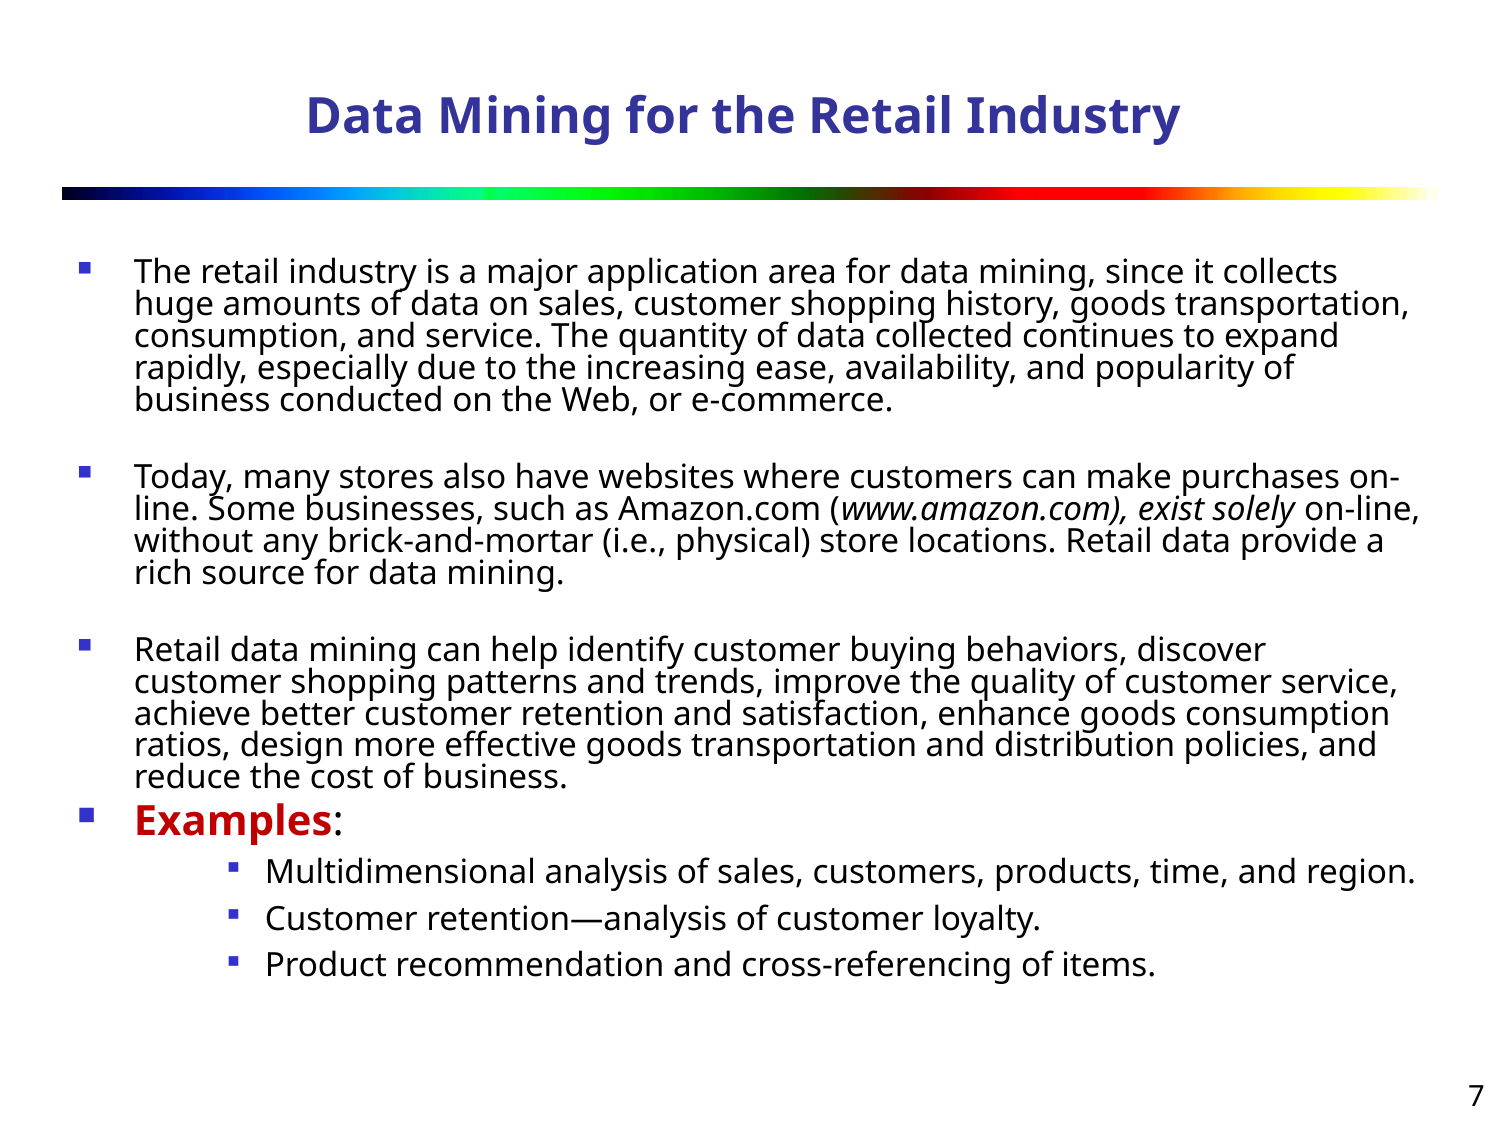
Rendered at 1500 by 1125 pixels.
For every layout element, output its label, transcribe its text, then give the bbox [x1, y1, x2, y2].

slide_number 7 [1187, 1049, 1500, 1125]
picture [382, 187, 1438, 200]
title Data Mining for the Retail Industry [49, 49, 1438, 166]
picture [62, 187, 355, 200]
list The retail industry is a major application area for data mining, since it collects huge amounts of data on sales, customer shopping history, goods transportation, consumption, and service. The quantity of data collected continues to expand rapidly, especially due to the increasing ease, availability, and popularity of business conducted on the Web, or e-commerce. Today, many stores also have websites where customers can make purchases on-line. Some businesses, such as Amazon.com (www.amazon.com), exist solely on-line, without any brick-and-mortar (i.e., physical) store locations. Retail data provide a rich source for data mining. Retail data mining can help identify customer buying behaviors, discover customer shopping patterns and trends, improve the quality of customer service, achieve better customer retention and satisfaction, enhance goods consumption ratios, design more effective goods transportation and distribution policies, and reduce the cost of business. Examples: Multidimensional analysis of sales, customers, products, time, and region. Customer retention—analysis of customer loyalty. Product recommendation and cross-referencing of items. [62, 203, 1438, 1005]
